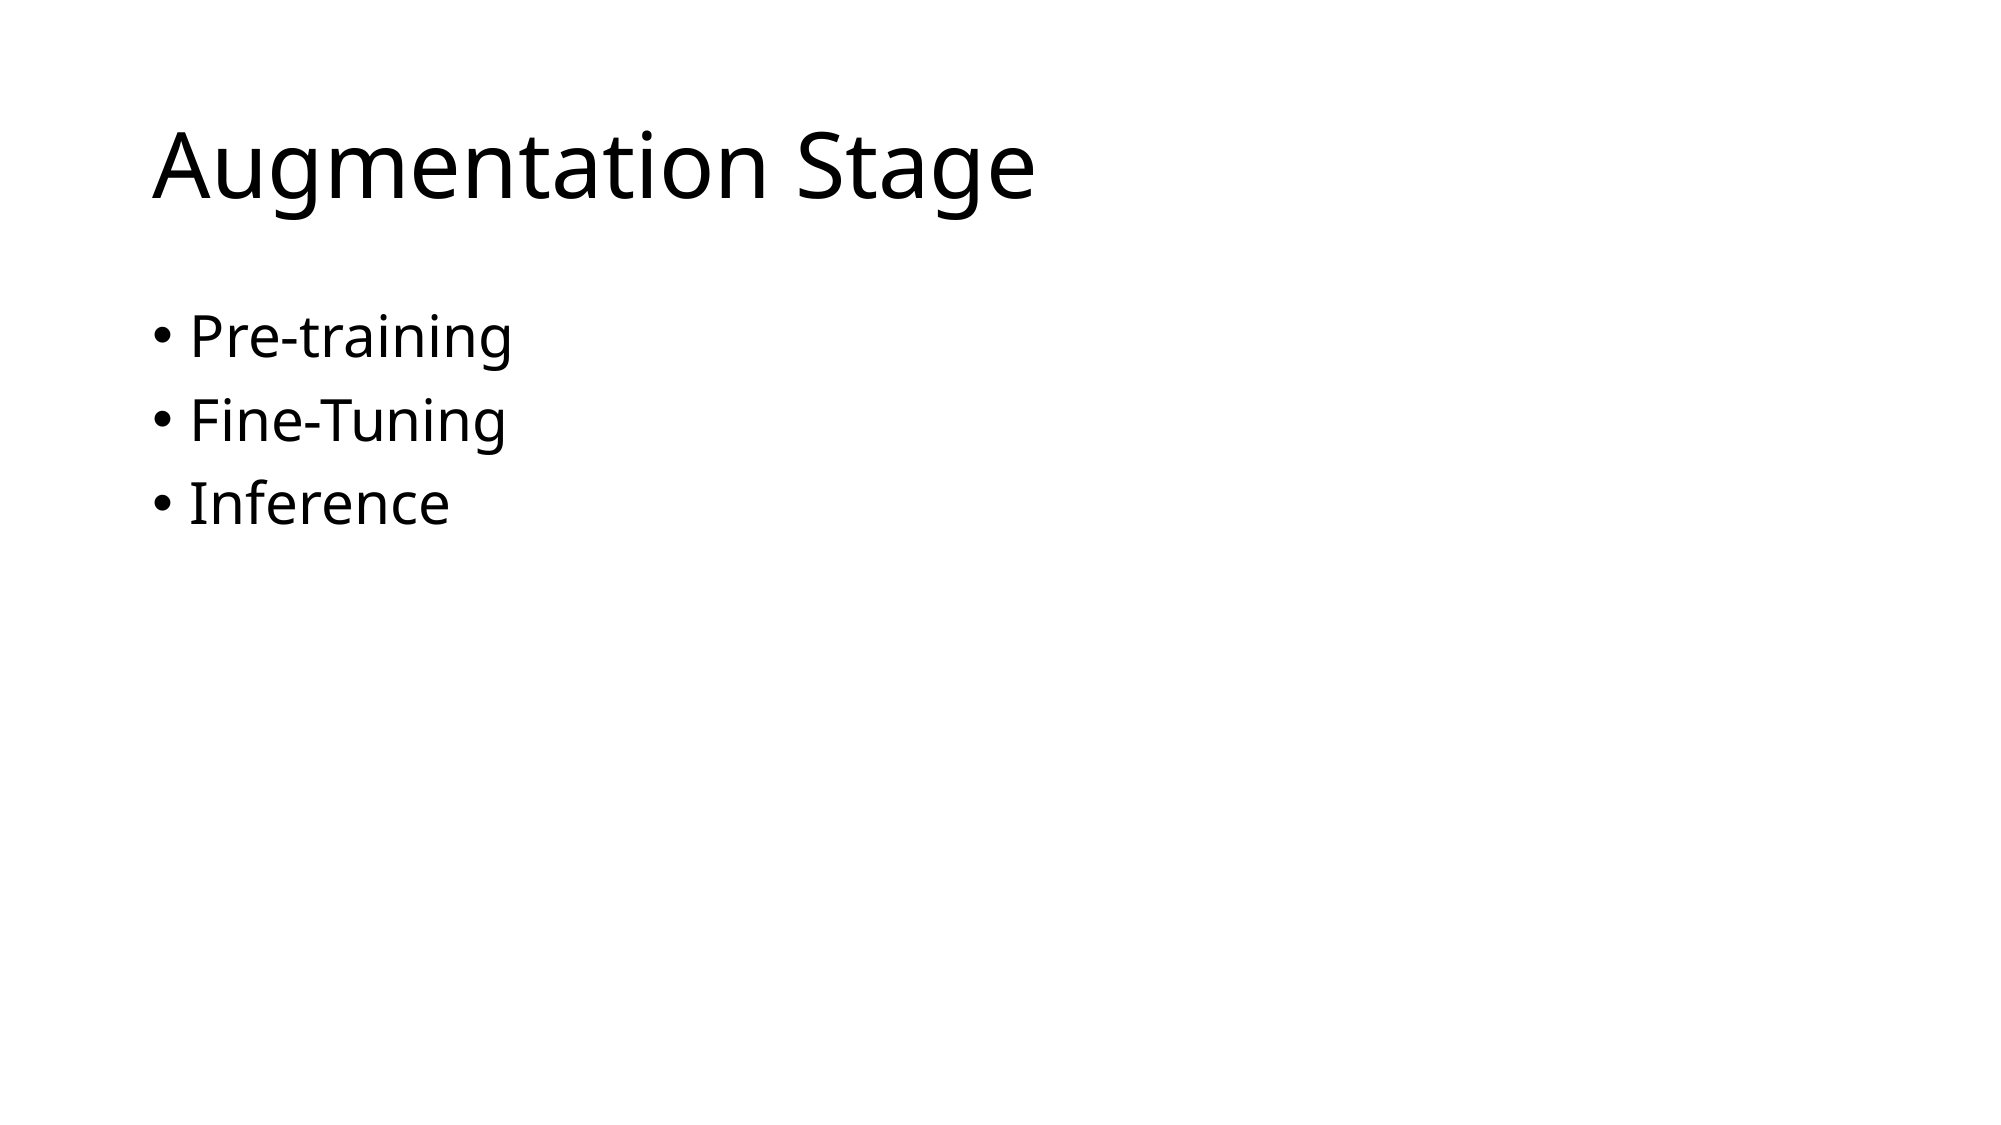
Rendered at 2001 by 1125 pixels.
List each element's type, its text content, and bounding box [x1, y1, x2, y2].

list Pre-training Fine-Tuning Inference [137, 299, 1863, 1014]
title Augmentation Stage [137, 59, 1863, 278]
